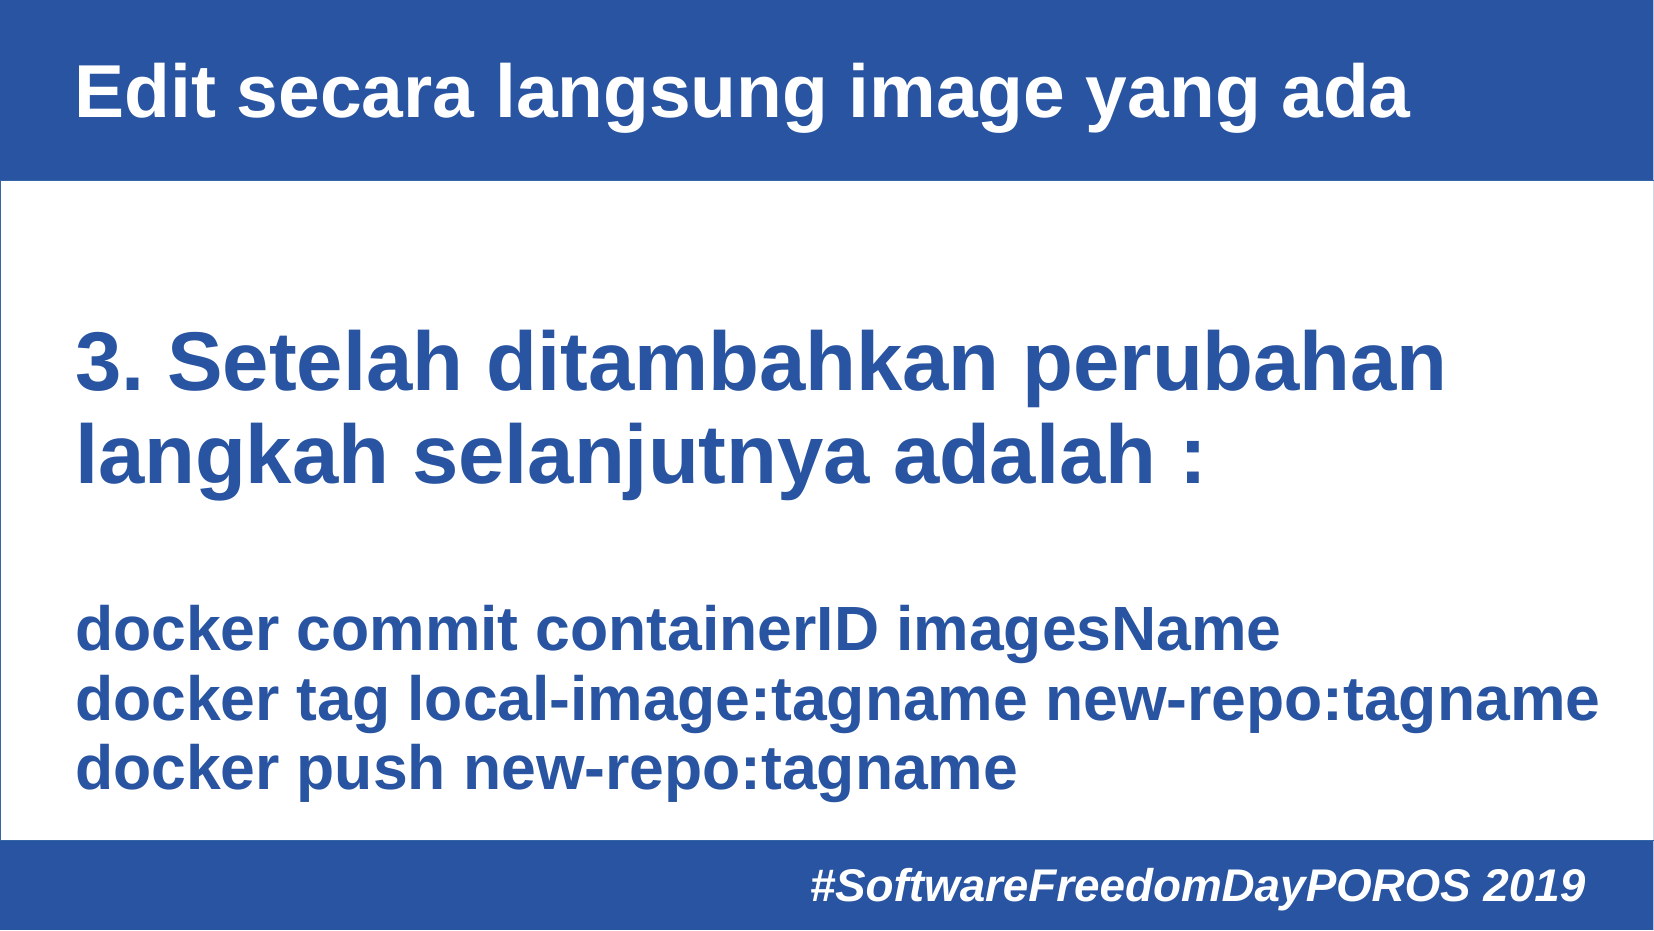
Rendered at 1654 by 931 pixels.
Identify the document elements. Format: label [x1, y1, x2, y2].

text_box [75, 50, 1412, 133]
text_box [40, 315, 1646, 911]
picture [0, 0, 1654, 930]
